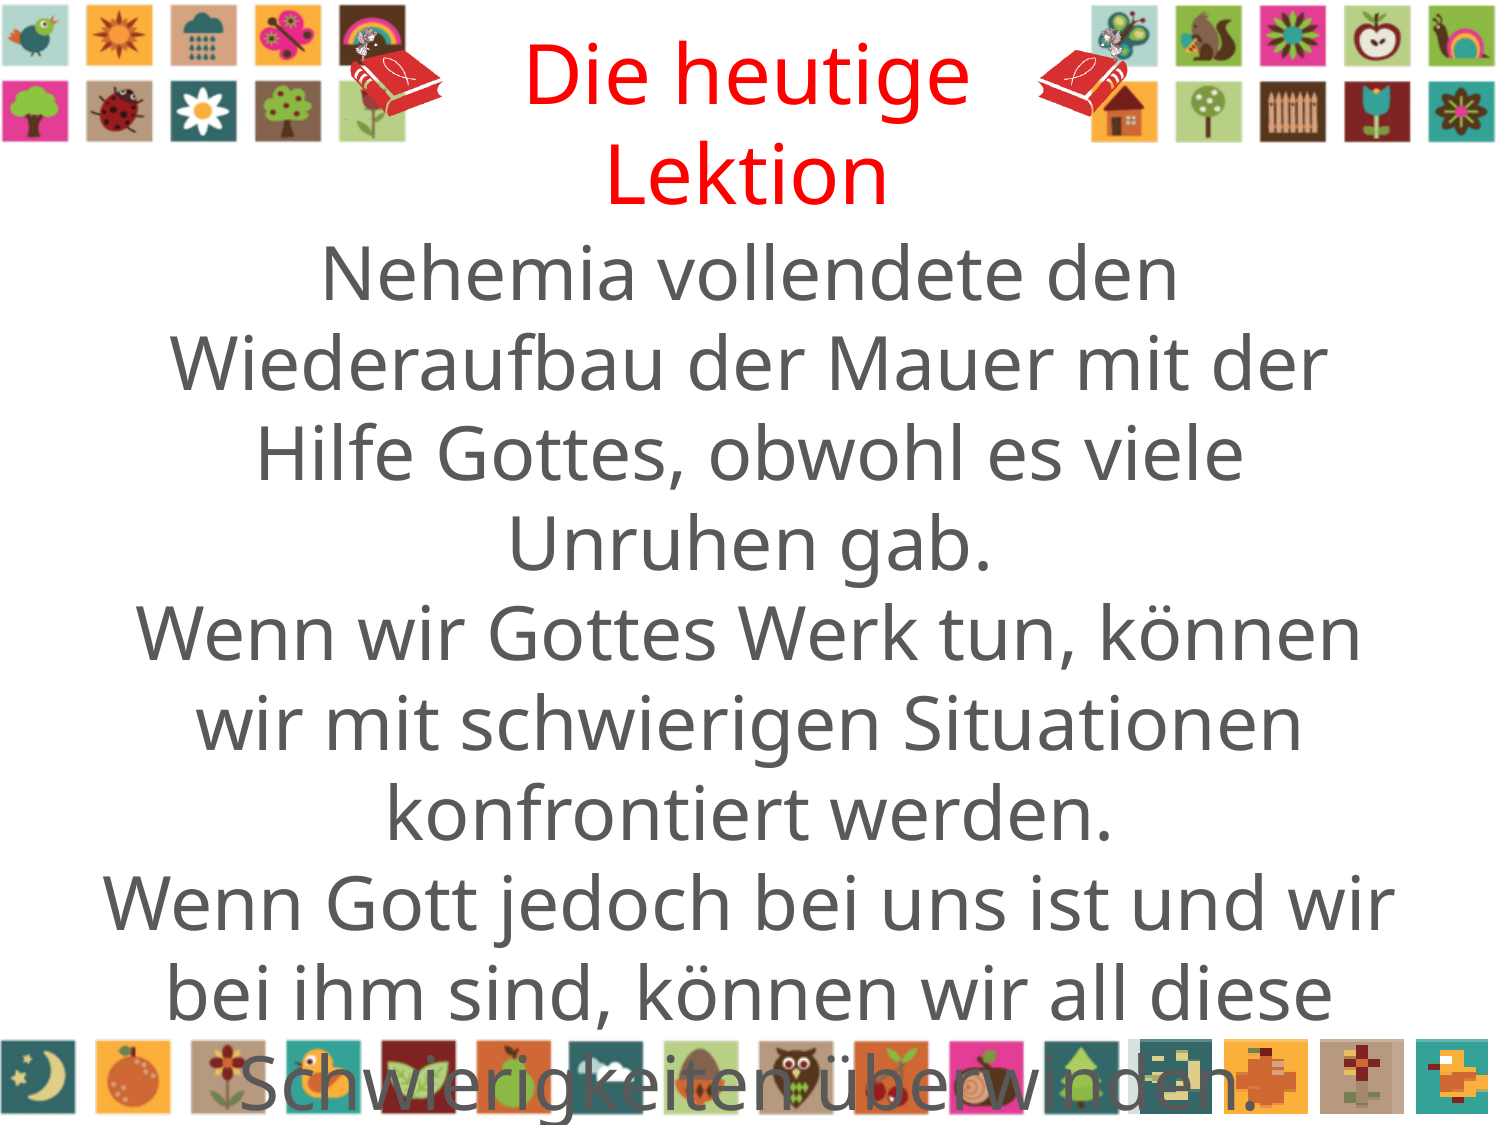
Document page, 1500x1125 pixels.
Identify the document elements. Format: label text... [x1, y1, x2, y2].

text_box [0, 1028, 1500, 1118]
text_box Nehemia vollendete den Wiederaufbau der Mauer mit der Hilfe Gottes, obwohl es viele Unruhen gab. Wenn wir Gottes Werk tun, können wir mit schwierigen Situationen konfrontiert werden. Wenn Gott jedoch bei uns ist und wir bei ihm sind, können wir all diese Schwierigkeiten überwinden. [76, 218, 1424, 1027]
picture [1005, 3, 1500, 150]
picture [0, 3, 475, 150]
text_box Die heutige Lektion [414, 13, 1080, 218]
